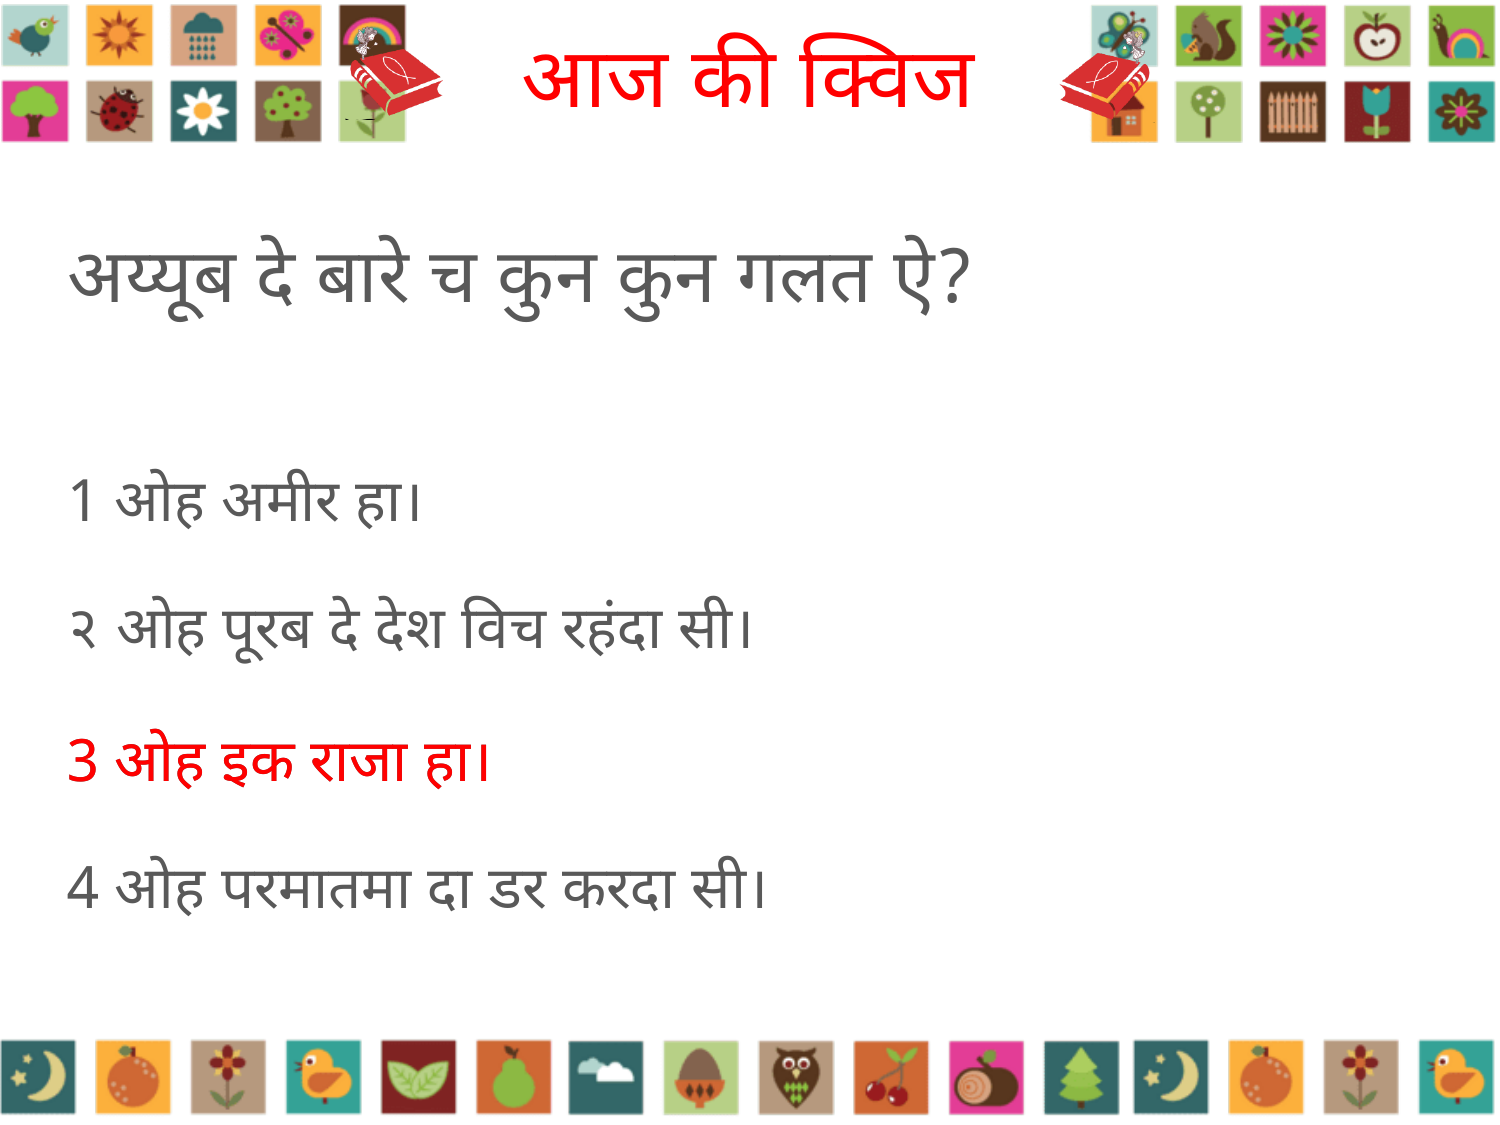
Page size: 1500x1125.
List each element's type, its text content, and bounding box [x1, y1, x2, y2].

text_box 4 ओह परमातमा दा डर करदा सी। [53, 842, 1483, 928]
text_box आज की क्विज [425, 16, 1076, 131]
picture [1028, 3, 1500, 150]
picture [0, 3, 475, 150]
text_box 1 ओह अमीर हा। [53, 456, 1436, 541]
text_box 3 ओह इक राजा हा। [53, 716, 1483, 801]
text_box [0, 1028, 1500, 1118]
text_box २ ओह पूरब दे देश विच रहंदा सी। [53, 582, 1436, 668]
text_box अय्यूब दे बारे च कुन कुन गलत ऐ? [53, 219, 1436, 325]
